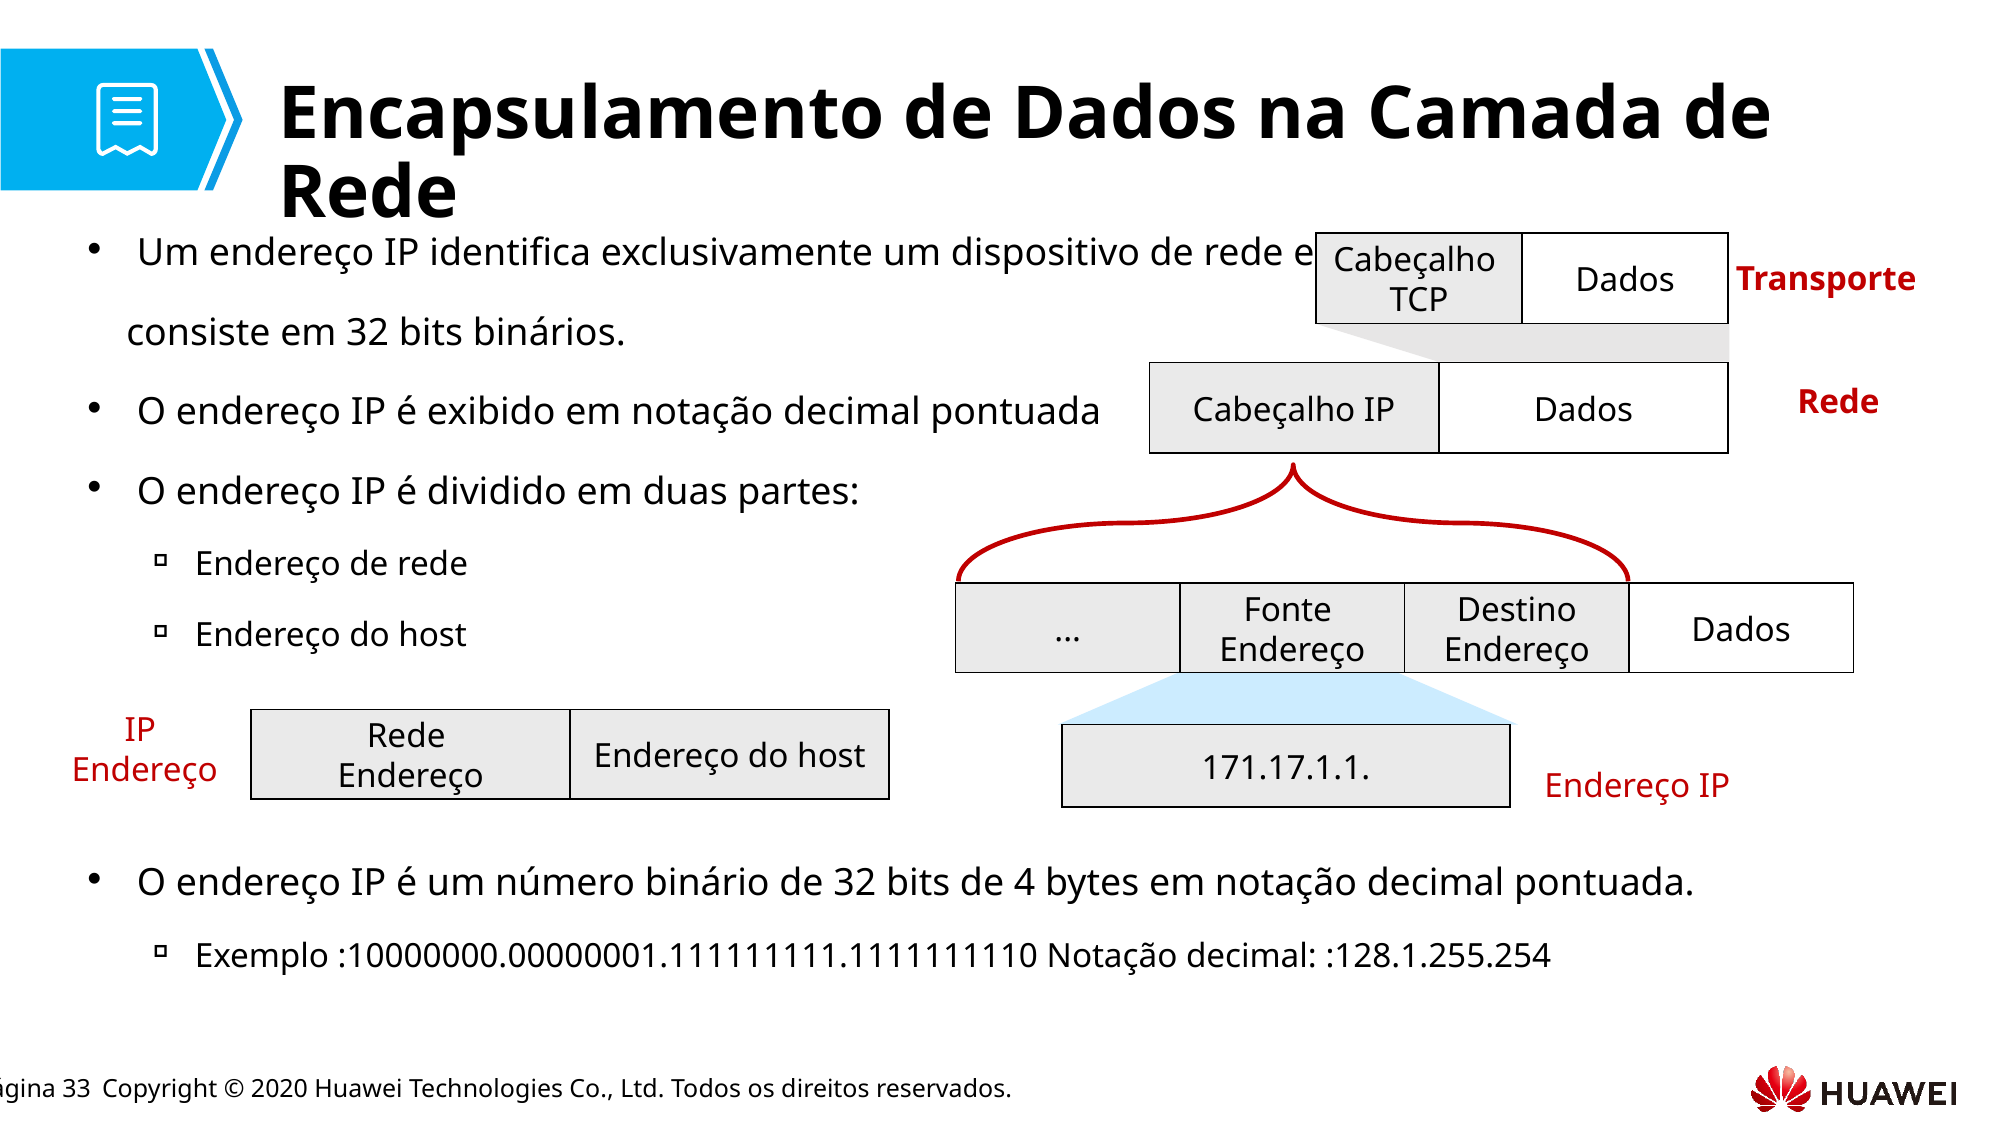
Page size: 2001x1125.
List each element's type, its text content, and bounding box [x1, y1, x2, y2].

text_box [251, 709, 890, 799]
title Encapsulamento de Dados na Camada de Rede [261, 67, 1875, 173]
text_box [1149, 362, 1729, 453]
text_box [1315, 232, 1729, 324]
text_box [958, 464, 1629, 582]
text_box 171.17.1.1. [1062, 724, 1511, 808]
text_box Transporte [1729, 249, 1932, 304]
picture [1751, 1066, 1956, 1112]
text_box Rede [1782, 372, 1895, 428]
text_box Endereço IP [1529, 756, 1746, 812]
text_box IP Endereço [56, 701, 233, 796]
text_box [1057, 673, 1519, 725]
list Um endereço IP identifica exclusivamente um dispositivo de rede e consiste em 32 bits binários. O endereço IP é exibido em notação decimal pontuada O endereço IP é dividido em duas partes: Endereço de rede Endereço do host O endereço IP é um número binário de 32 bits de 4 bytes em notação decimal pontuada. Exemplo :10000000.00000001.111111111.1111111110 Notação decimal: :128.1.255.254 [73, 203, 1930, 972]
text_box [1314, 323, 1730, 362]
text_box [955, 582, 1854, 673]
